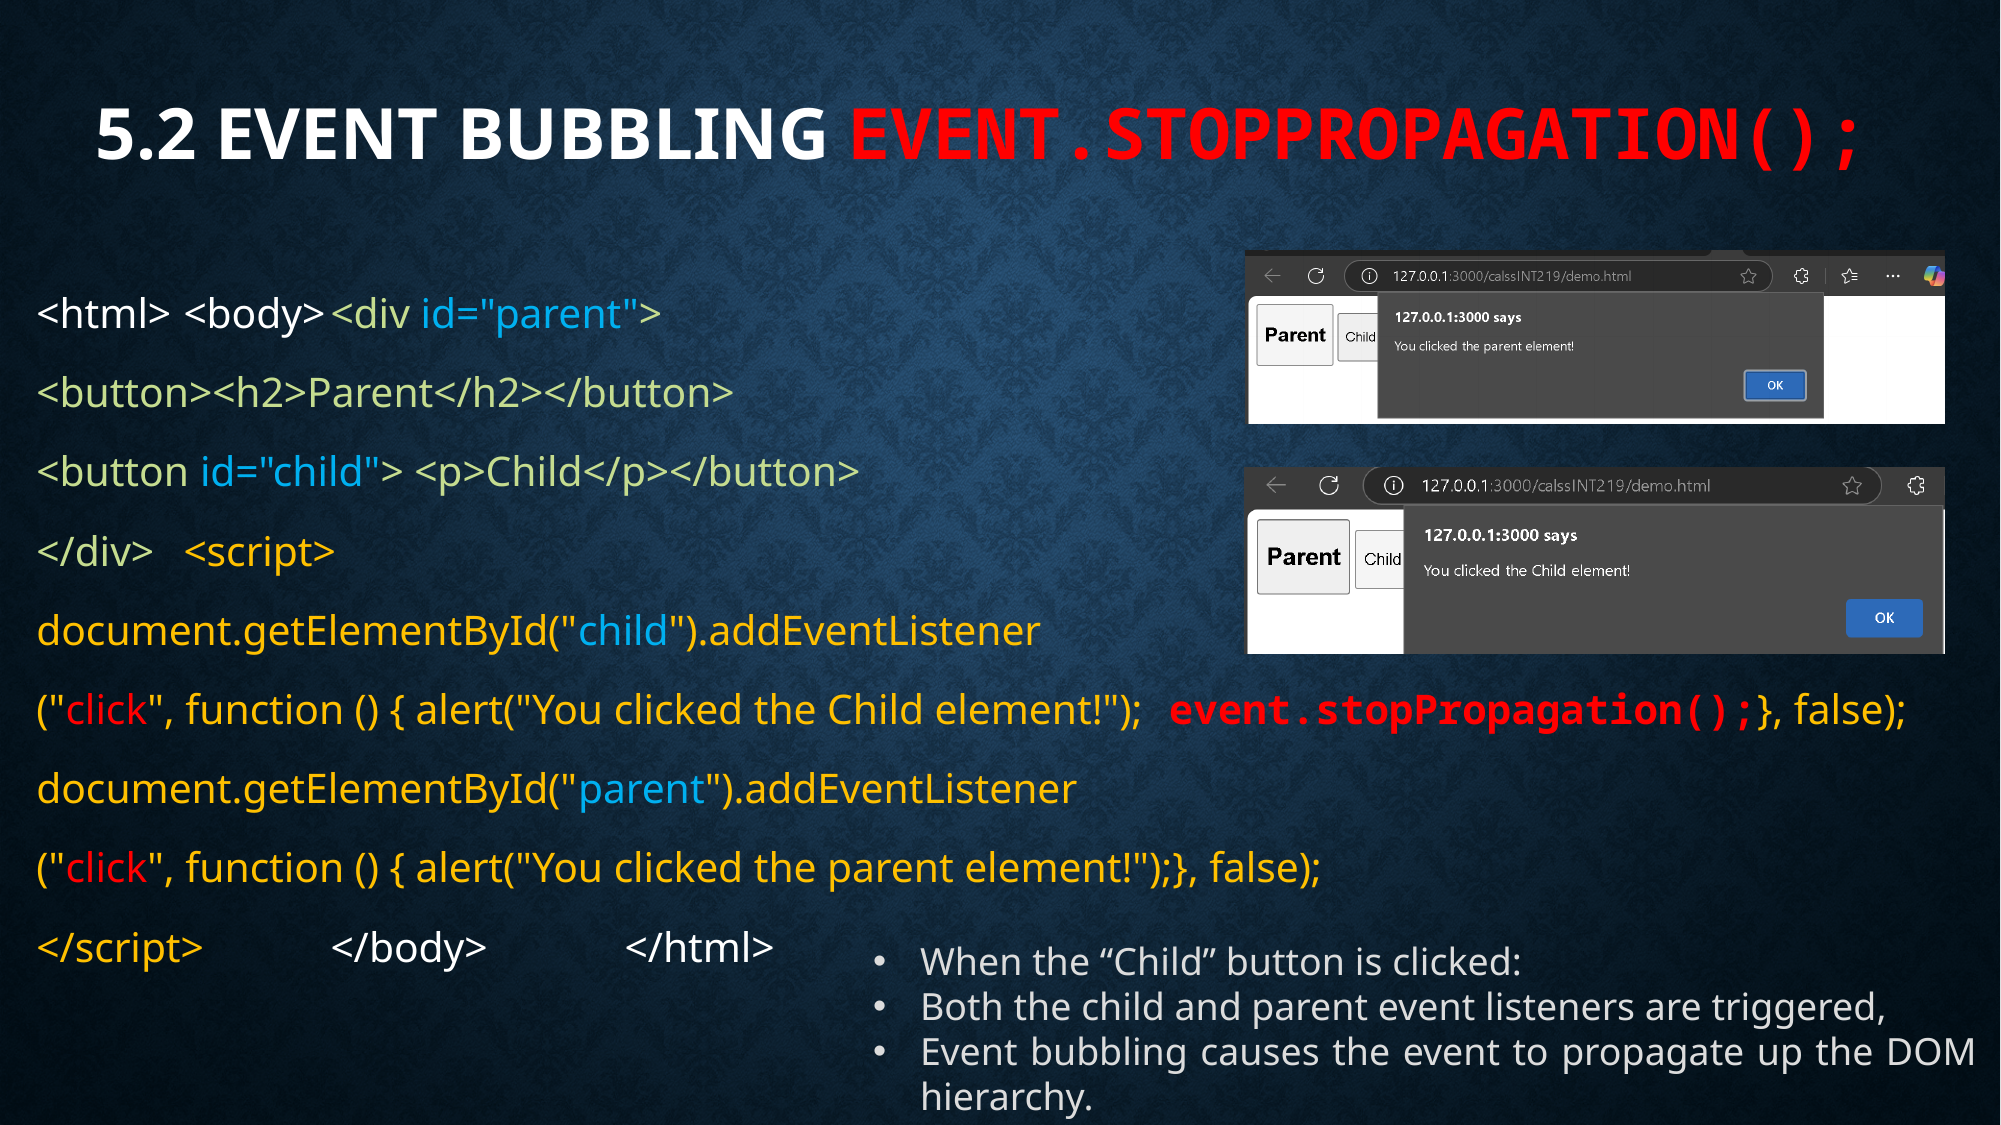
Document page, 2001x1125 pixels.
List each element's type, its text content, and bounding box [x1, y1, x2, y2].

title 5.2 Event bubbling event.stopPropagation(); [33, 28, 1930, 246]
list <html> <body> <div id="parent"> <button><h2>Parent</h2></button> <button id="child"> <p>Child</p></button> </div> <script> document.getElementById("child").addEventListener ("click", function () { alert("You clicked the Child element!"); event.stopPropagation();}, false); document.getElementById("parent").addEventListener ("click", function () { alert("You clicked the parent element!");}, false); </script> </body> </html> [21, 270, 1945, 1003]
text_box When the “Child” button is clicked: Both the child and parent event listeners are triggered, Event bubbling causes the event to propagate up the DOM hierarchy. [858, 930, 1993, 1125]
picture [1244, 467, 1945, 654]
picture [1244, 249, 1945, 424]
